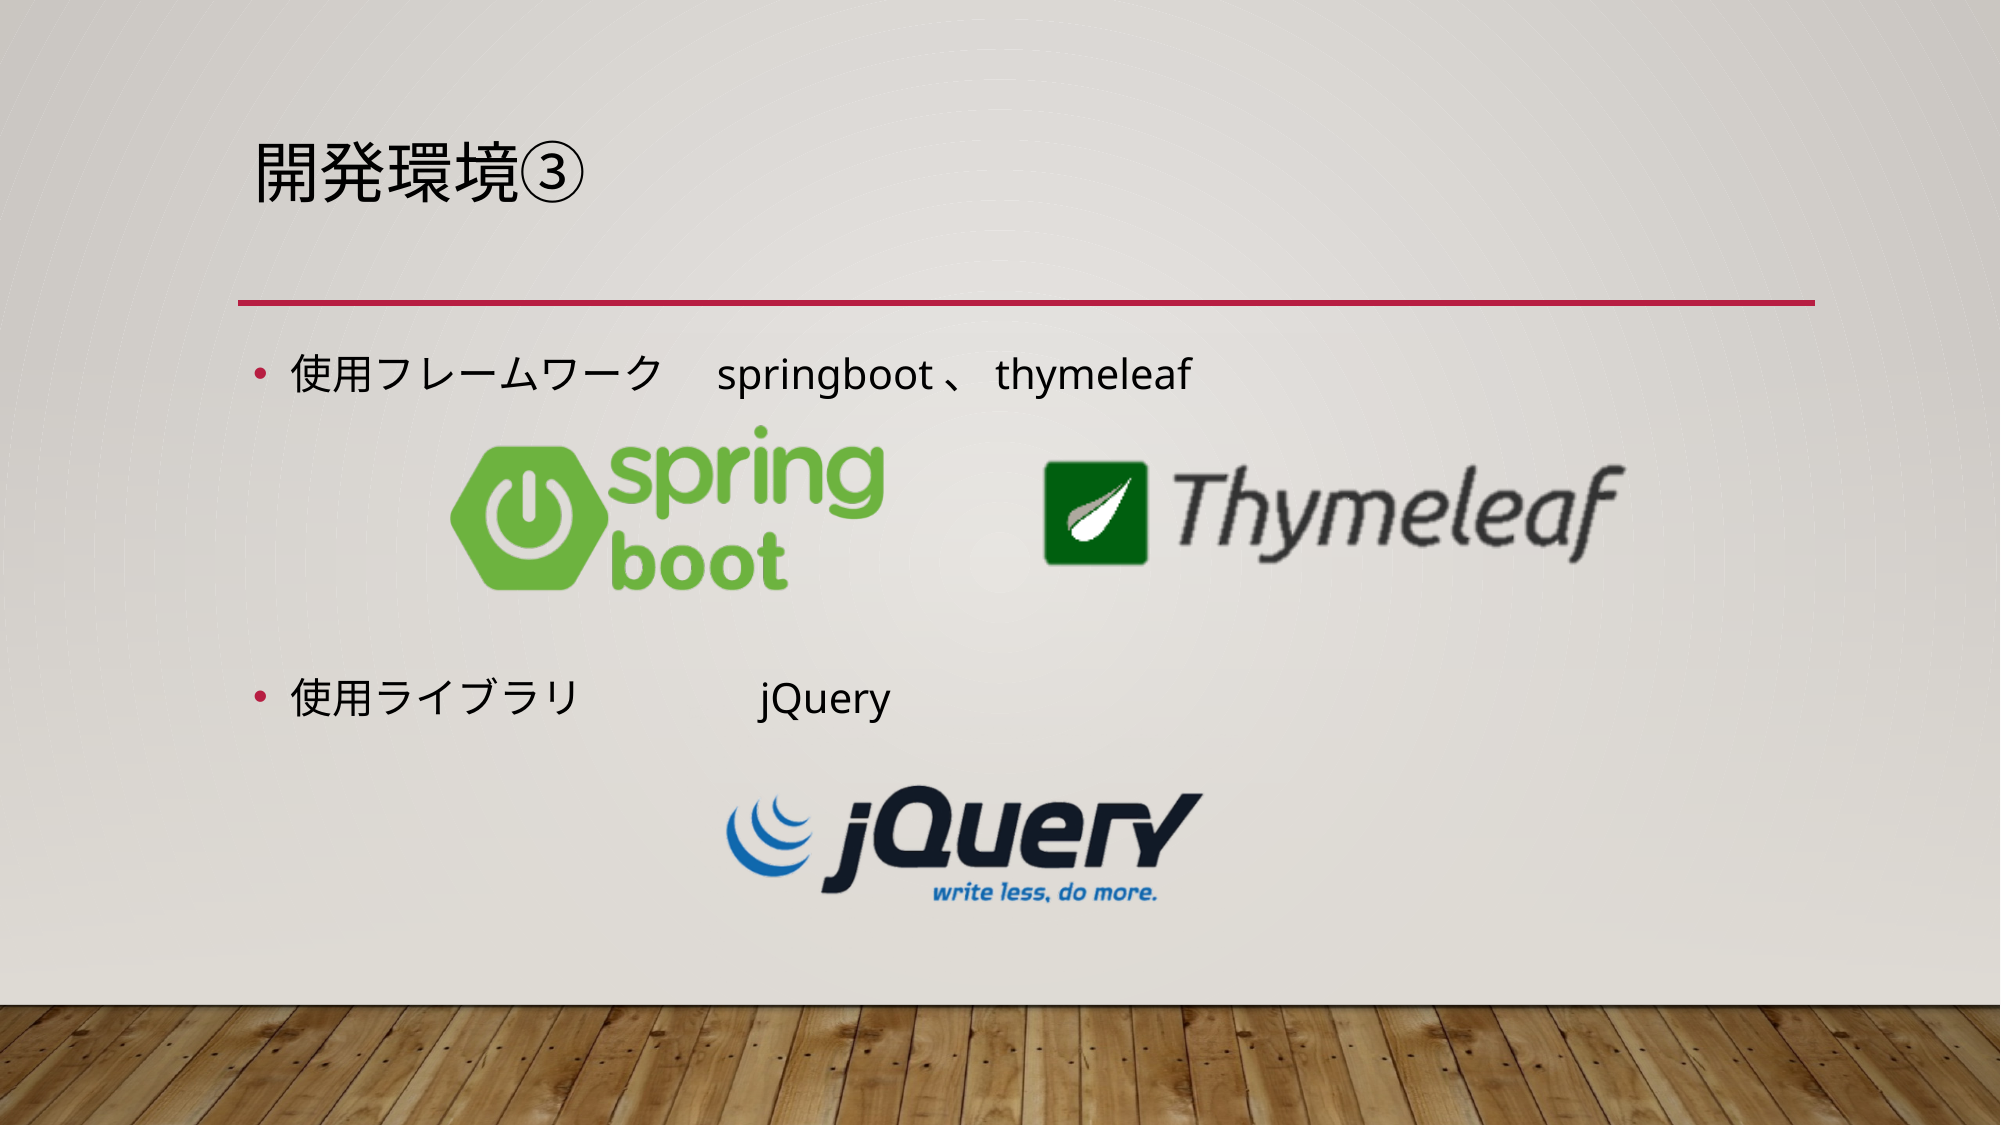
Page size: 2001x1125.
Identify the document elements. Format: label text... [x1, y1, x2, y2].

title 開発環境③ [238, 131, 1814, 305]
picture [446, 401, 891, 635]
list 使用フレームワーク springboot、thymeleaf 使用ライブラリ jQuery [238, 330, 1814, 897]
picture [686, 704, 1243, 984]
picture [1018, 422, 1651, 613]
picture [0, 1005, 2000, 1125]
